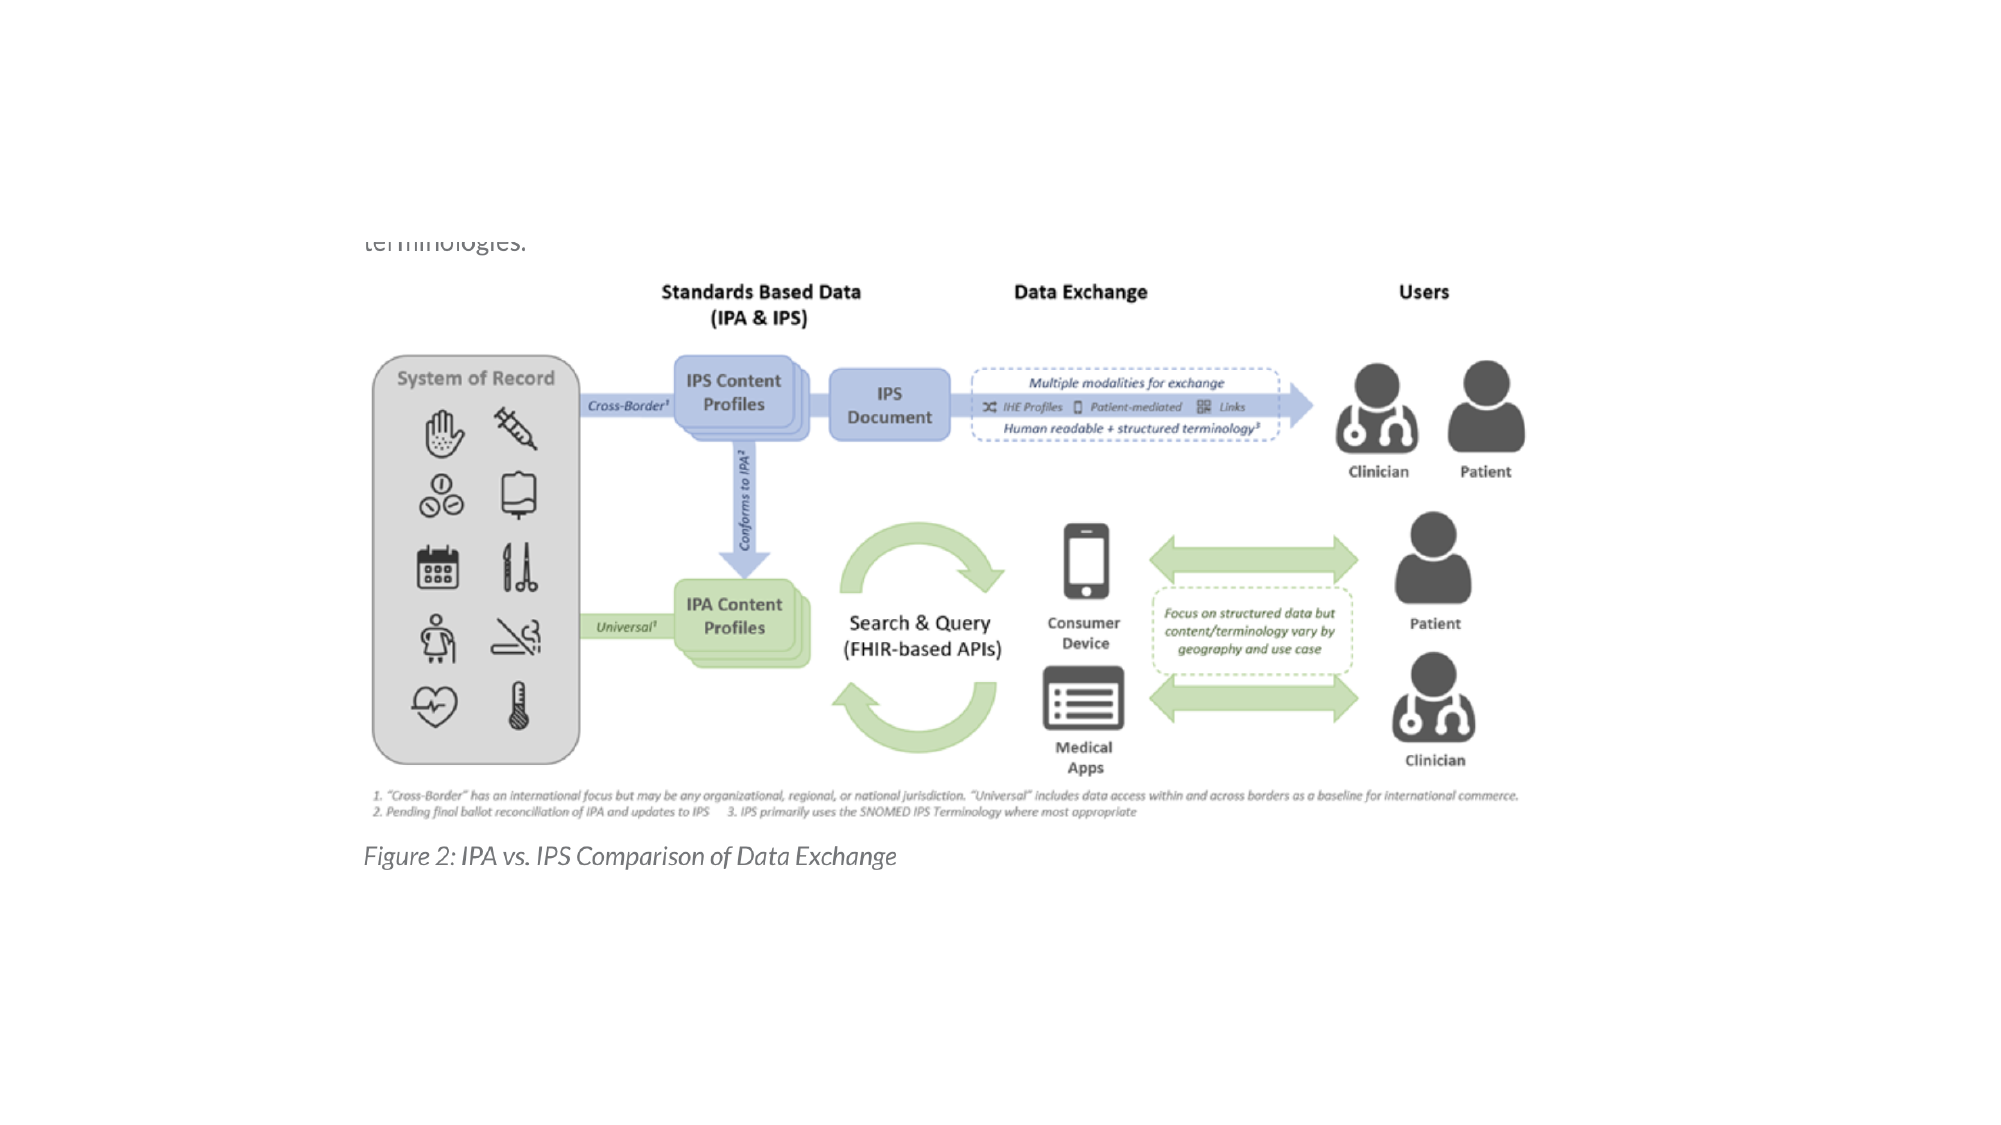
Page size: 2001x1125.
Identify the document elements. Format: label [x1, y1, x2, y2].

picture [361, 242, 1638, 883]
